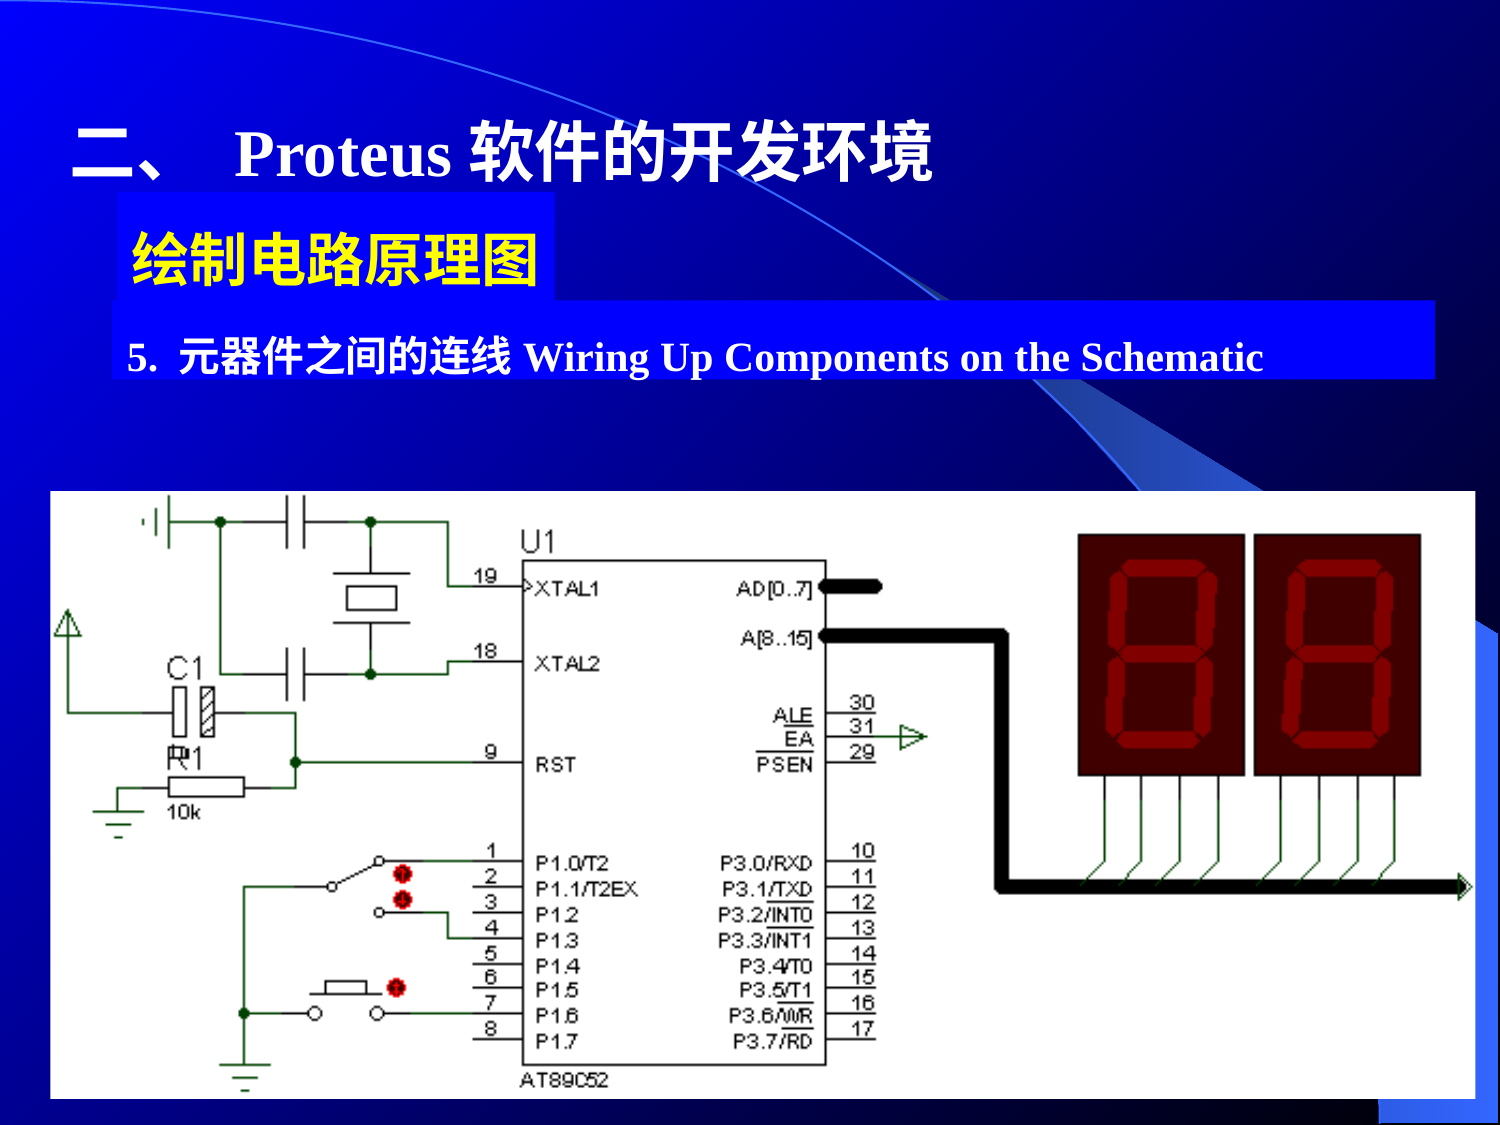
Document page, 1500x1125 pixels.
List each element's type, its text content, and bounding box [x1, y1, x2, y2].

text_box 绘制电路原理图 [117, 217, 555, 320]
text_box 5. 元器件之间的连线Wiring Up Components on the Schematic [112, 300, 1435, 380]
text_box 二、 Proteus软件的开发环境 [55, 78, 1058, 217]
picture [50, 491, 1476, 1099]
